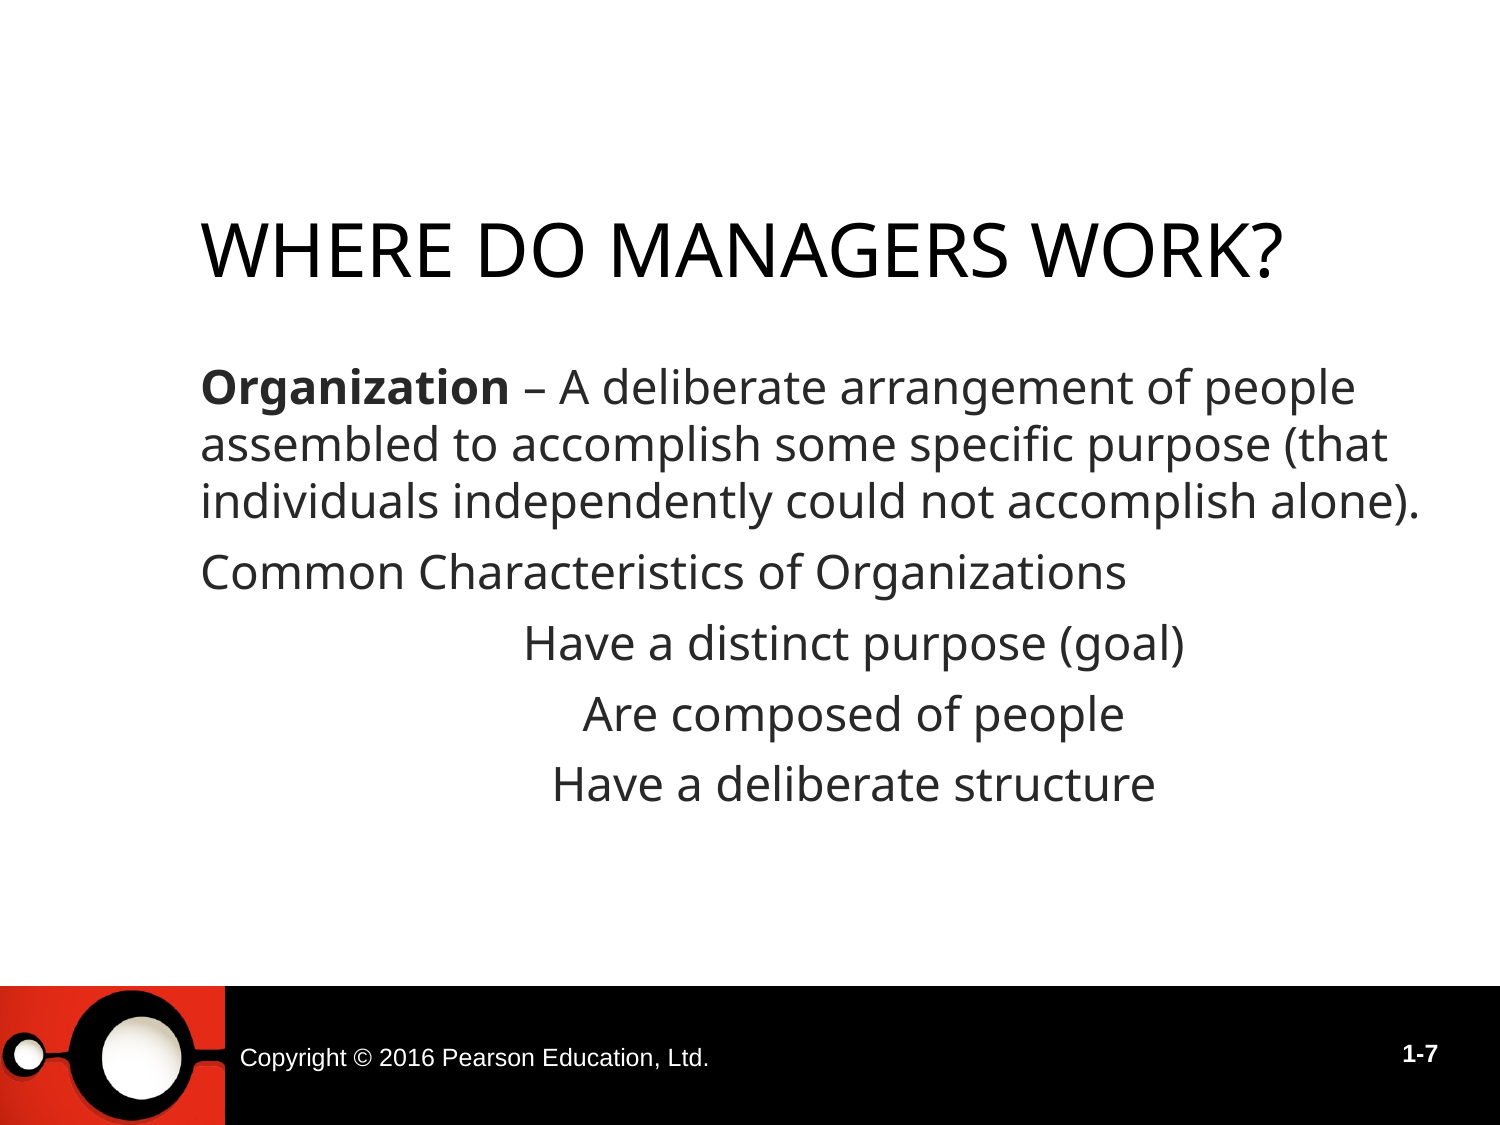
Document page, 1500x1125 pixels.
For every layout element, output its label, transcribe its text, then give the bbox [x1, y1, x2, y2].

picture [0, 986, 225, 1125]
footer Copyright © 2016 Pearson Education, Ltd. [225, 1026, 838, 1087]
subtitle Organization – A deliberate arrangement of people assembled to accomplish some specific purpose (that individuals independently could not accomplish alone). Common Characteristics of Organizations Have a distinct purpose (goal) Are composed of people Have a deliberate structure [200, 350, 1438, 825]
slide_number 1-7 [1387, 1026, 1500, 1087]
title Where Do Managers Work? [200, 37, 1388, 300]
